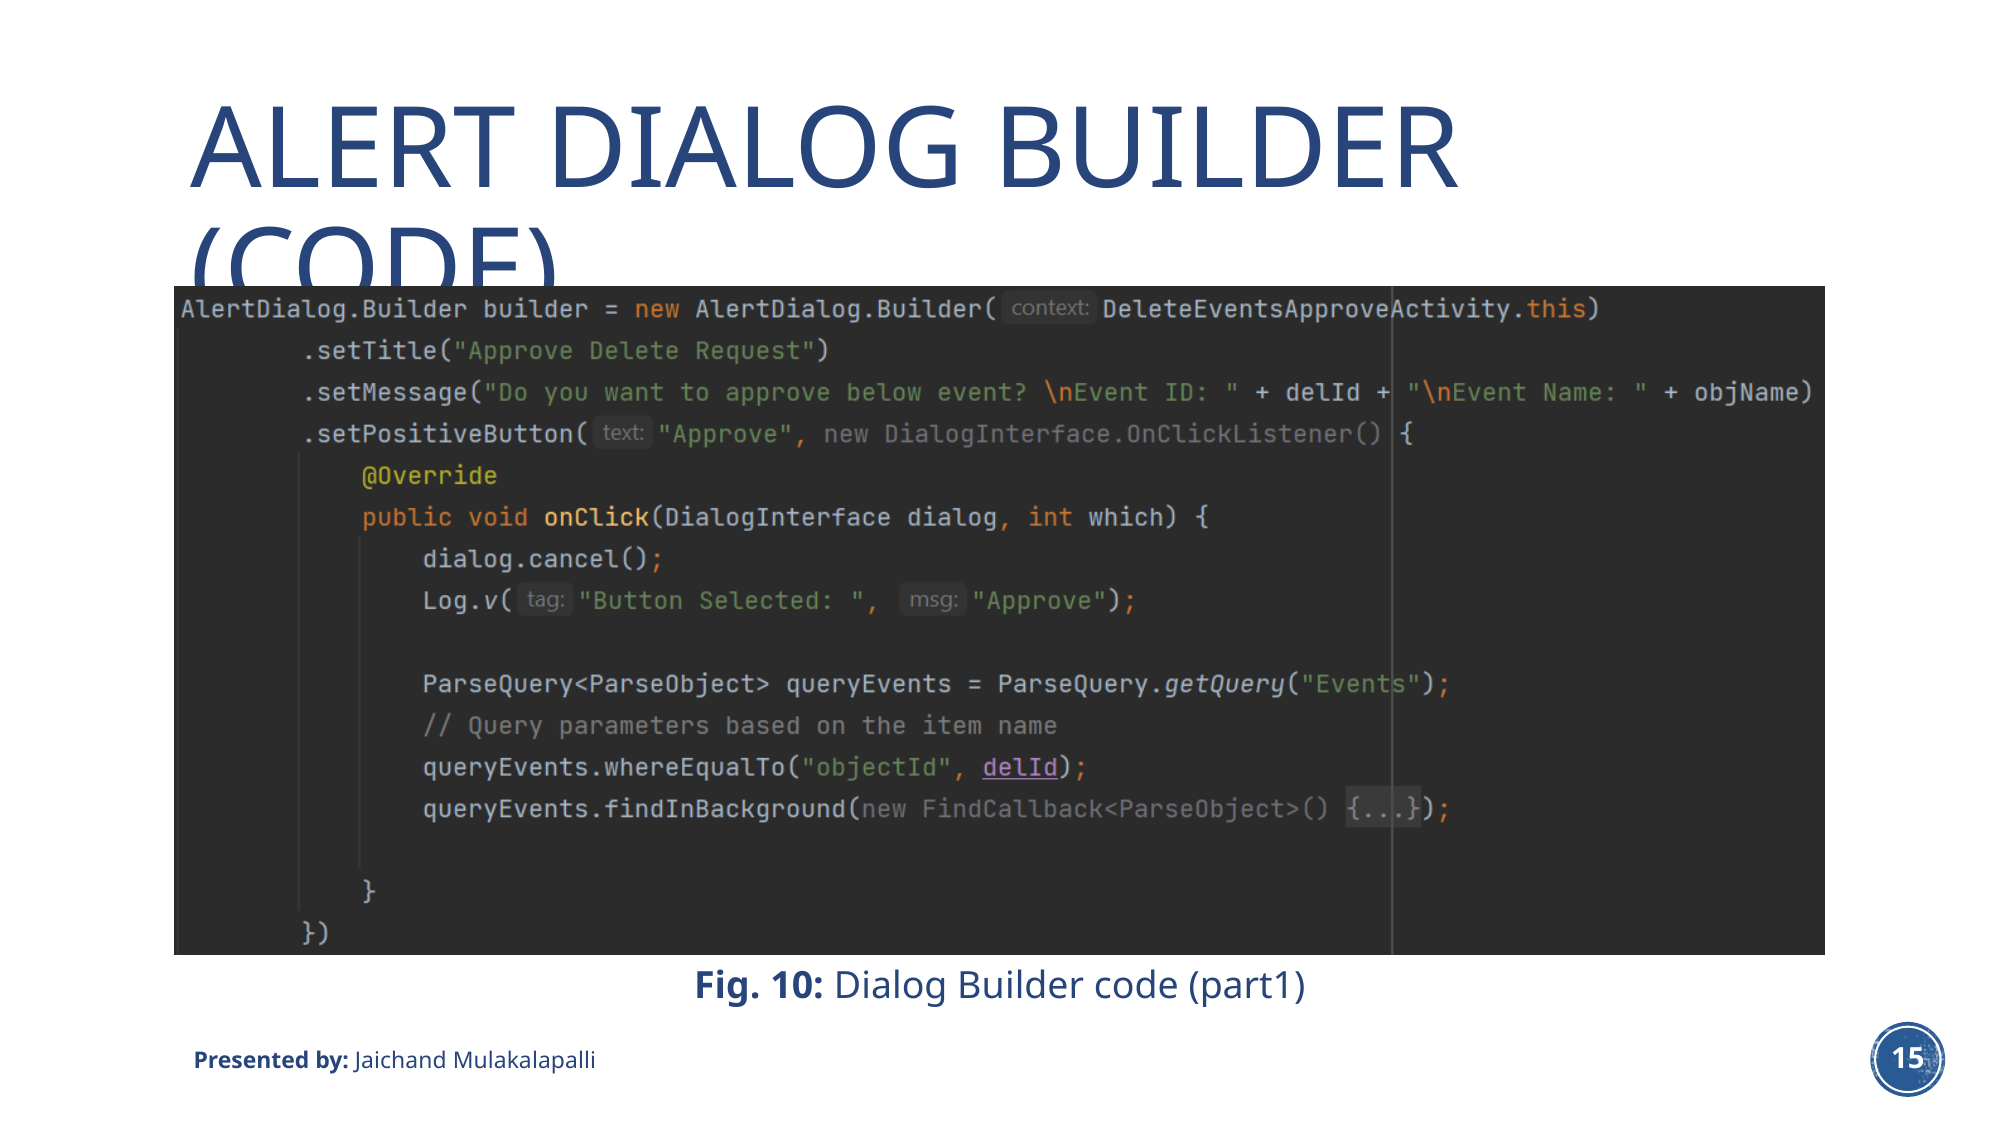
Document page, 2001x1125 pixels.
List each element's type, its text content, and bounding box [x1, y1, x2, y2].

title Alert Dialog Builder (Code) [175, 79, 1826, 285]
slide_number 15 [1855, 1028, 1961, 1089]
footer Presented by: Jaichand Mulakalapalli [178, 1028, 1217, 1089]
picture [174, 286, 1824, 954]
text_box Fig. 10: Dialog Builder code (part1) [555, 955, 1445, 1014]
